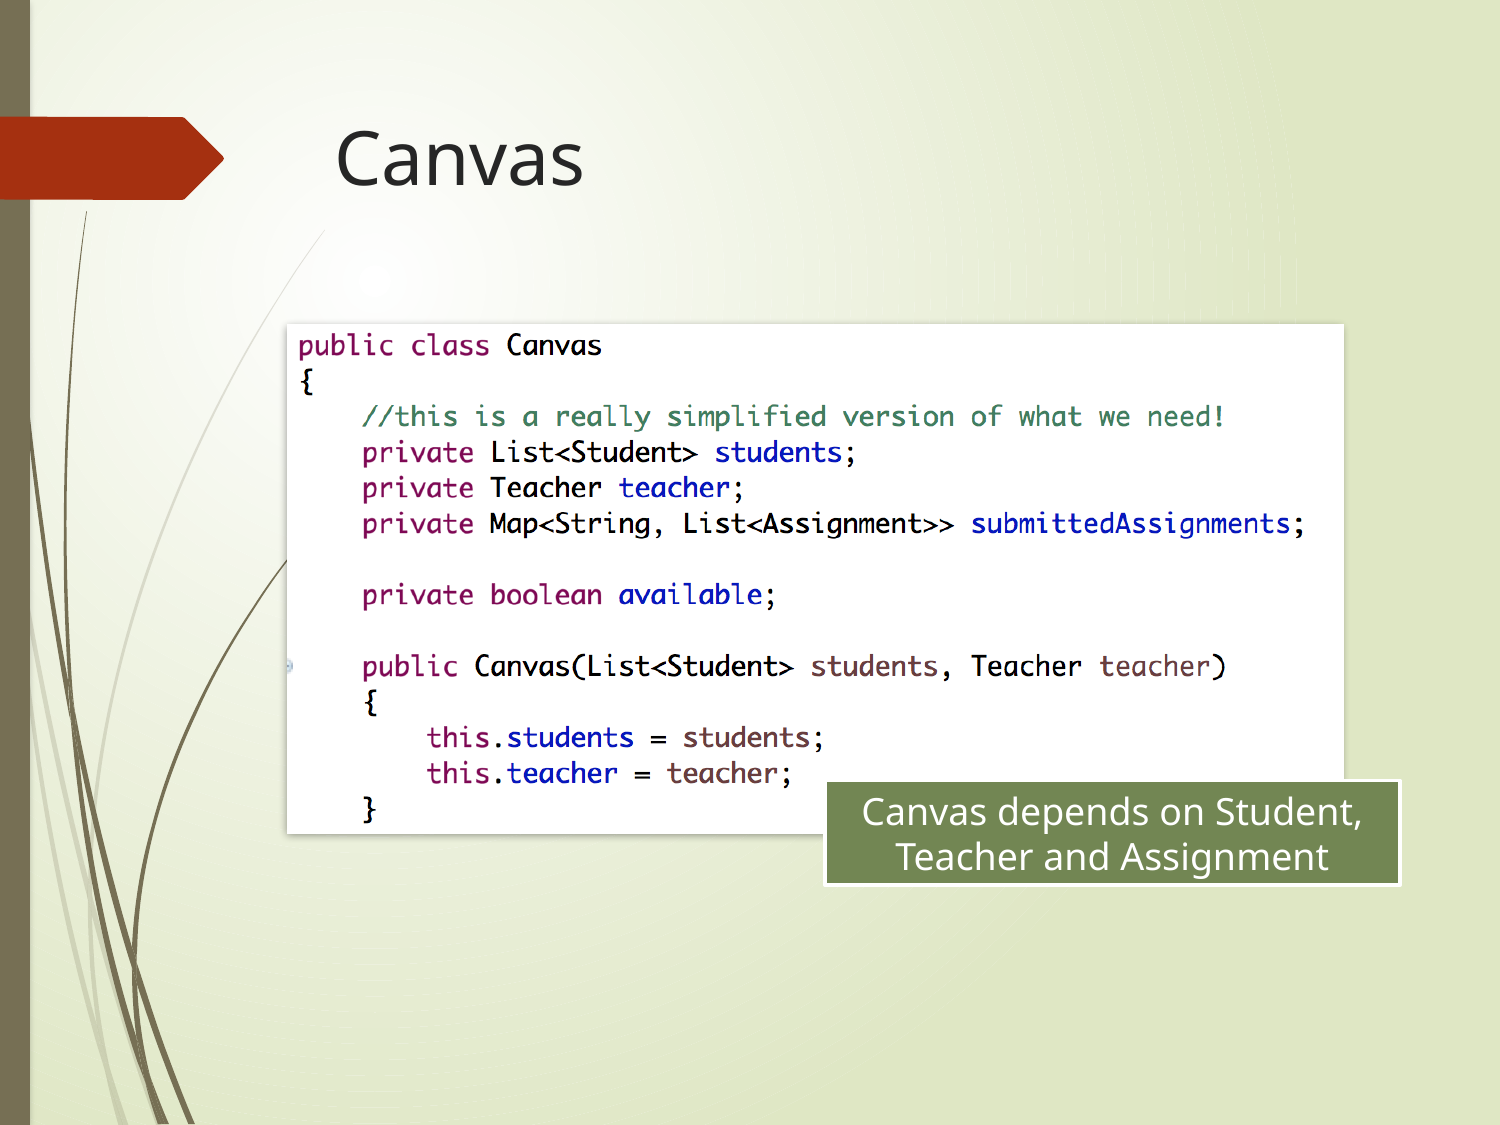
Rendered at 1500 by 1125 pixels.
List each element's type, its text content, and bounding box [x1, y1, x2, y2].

picture [287, 324, 1344, 834]
text_box Canvas depends on Student, Teacher and Assignment [823, 779, 1402, 887]
title Canvas [319, 102, 1400, 313]
